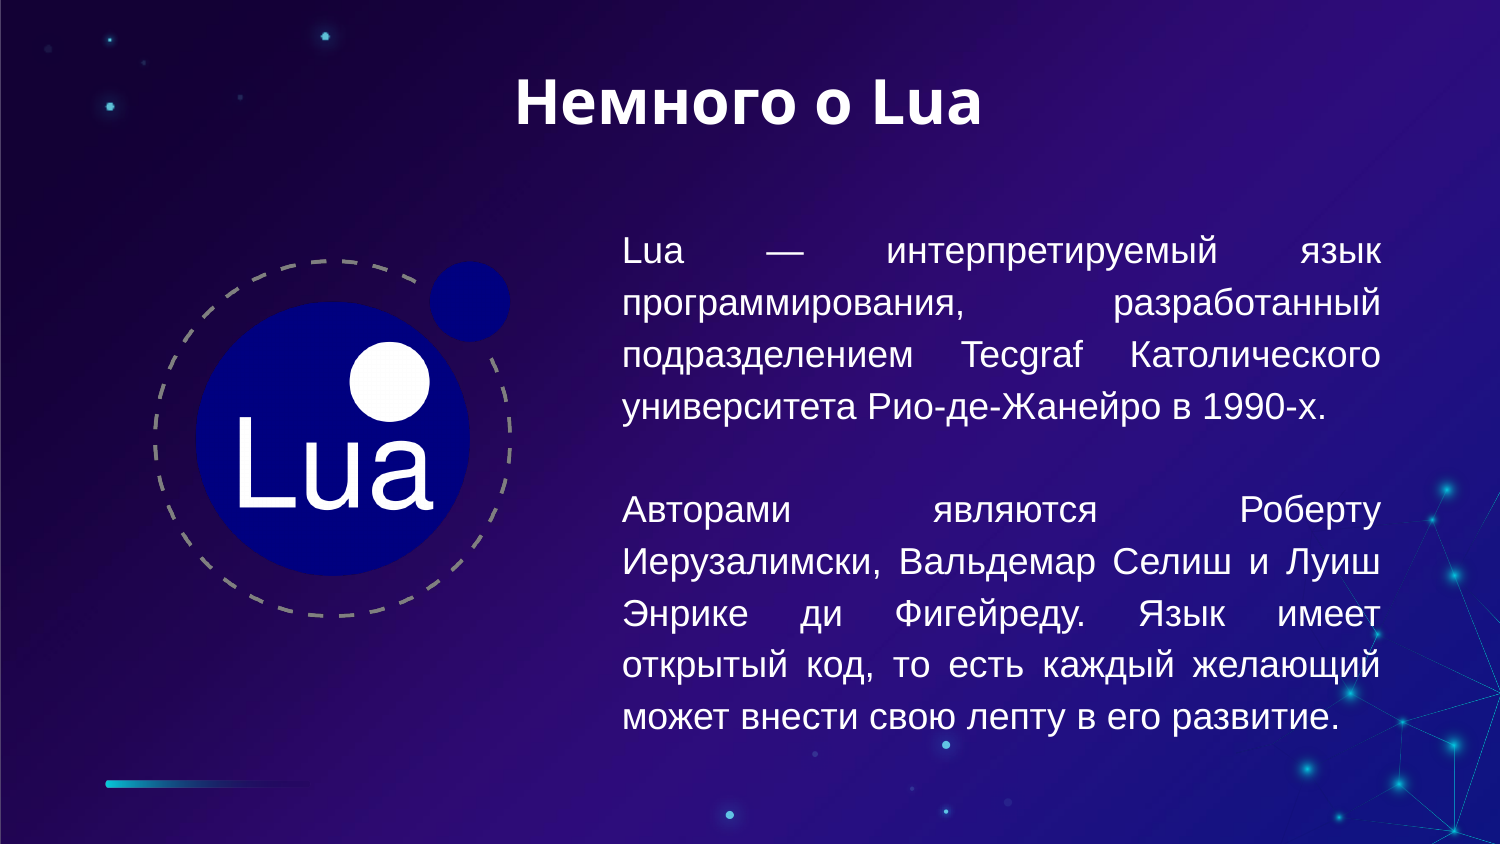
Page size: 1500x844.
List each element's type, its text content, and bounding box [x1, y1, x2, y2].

subtitle Lua — интерпретируемый язык программирования, разработанный подразделением Tecgraf Католического университета Рио-де-Жанейро в 1990-x. Авторами являются Роберту Иерузалимски, Вальдемар Селиш и Луиш Энрике ди Фигейреду. Язык имеет открытый код, то есть каждый желающий может внести свою лепту в его развитие. [606, 204, 1397, 616]
picture [2, 0, 1500, 844]
title Немного о Lua [498, 46, 1009, 141]
